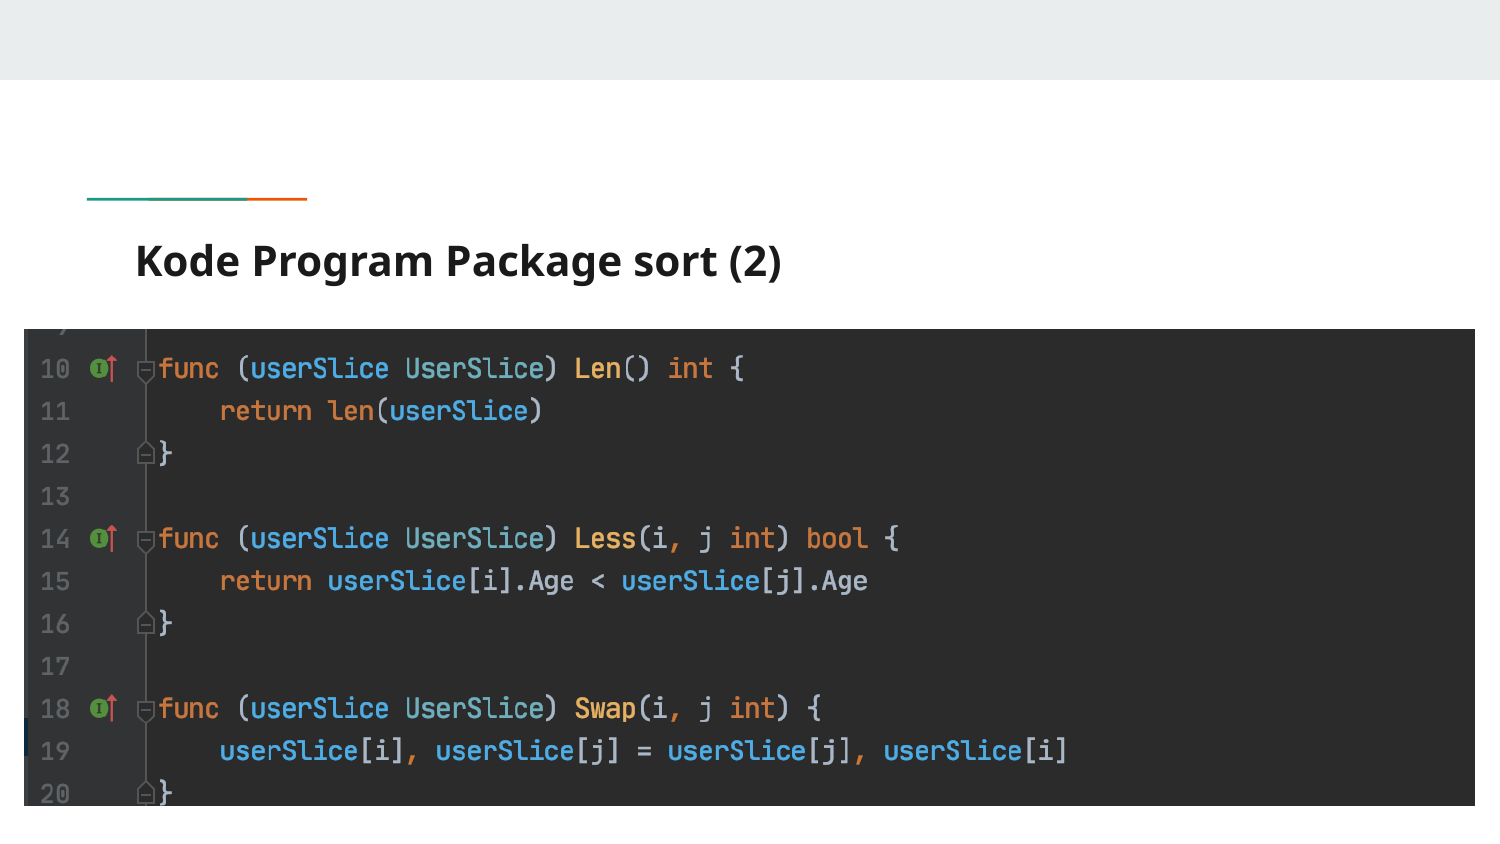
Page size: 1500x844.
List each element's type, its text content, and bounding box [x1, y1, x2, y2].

picture [24, 328, 1476, 806]
title Kode Program Package sort (2) [119, 216, 1381, 305]
